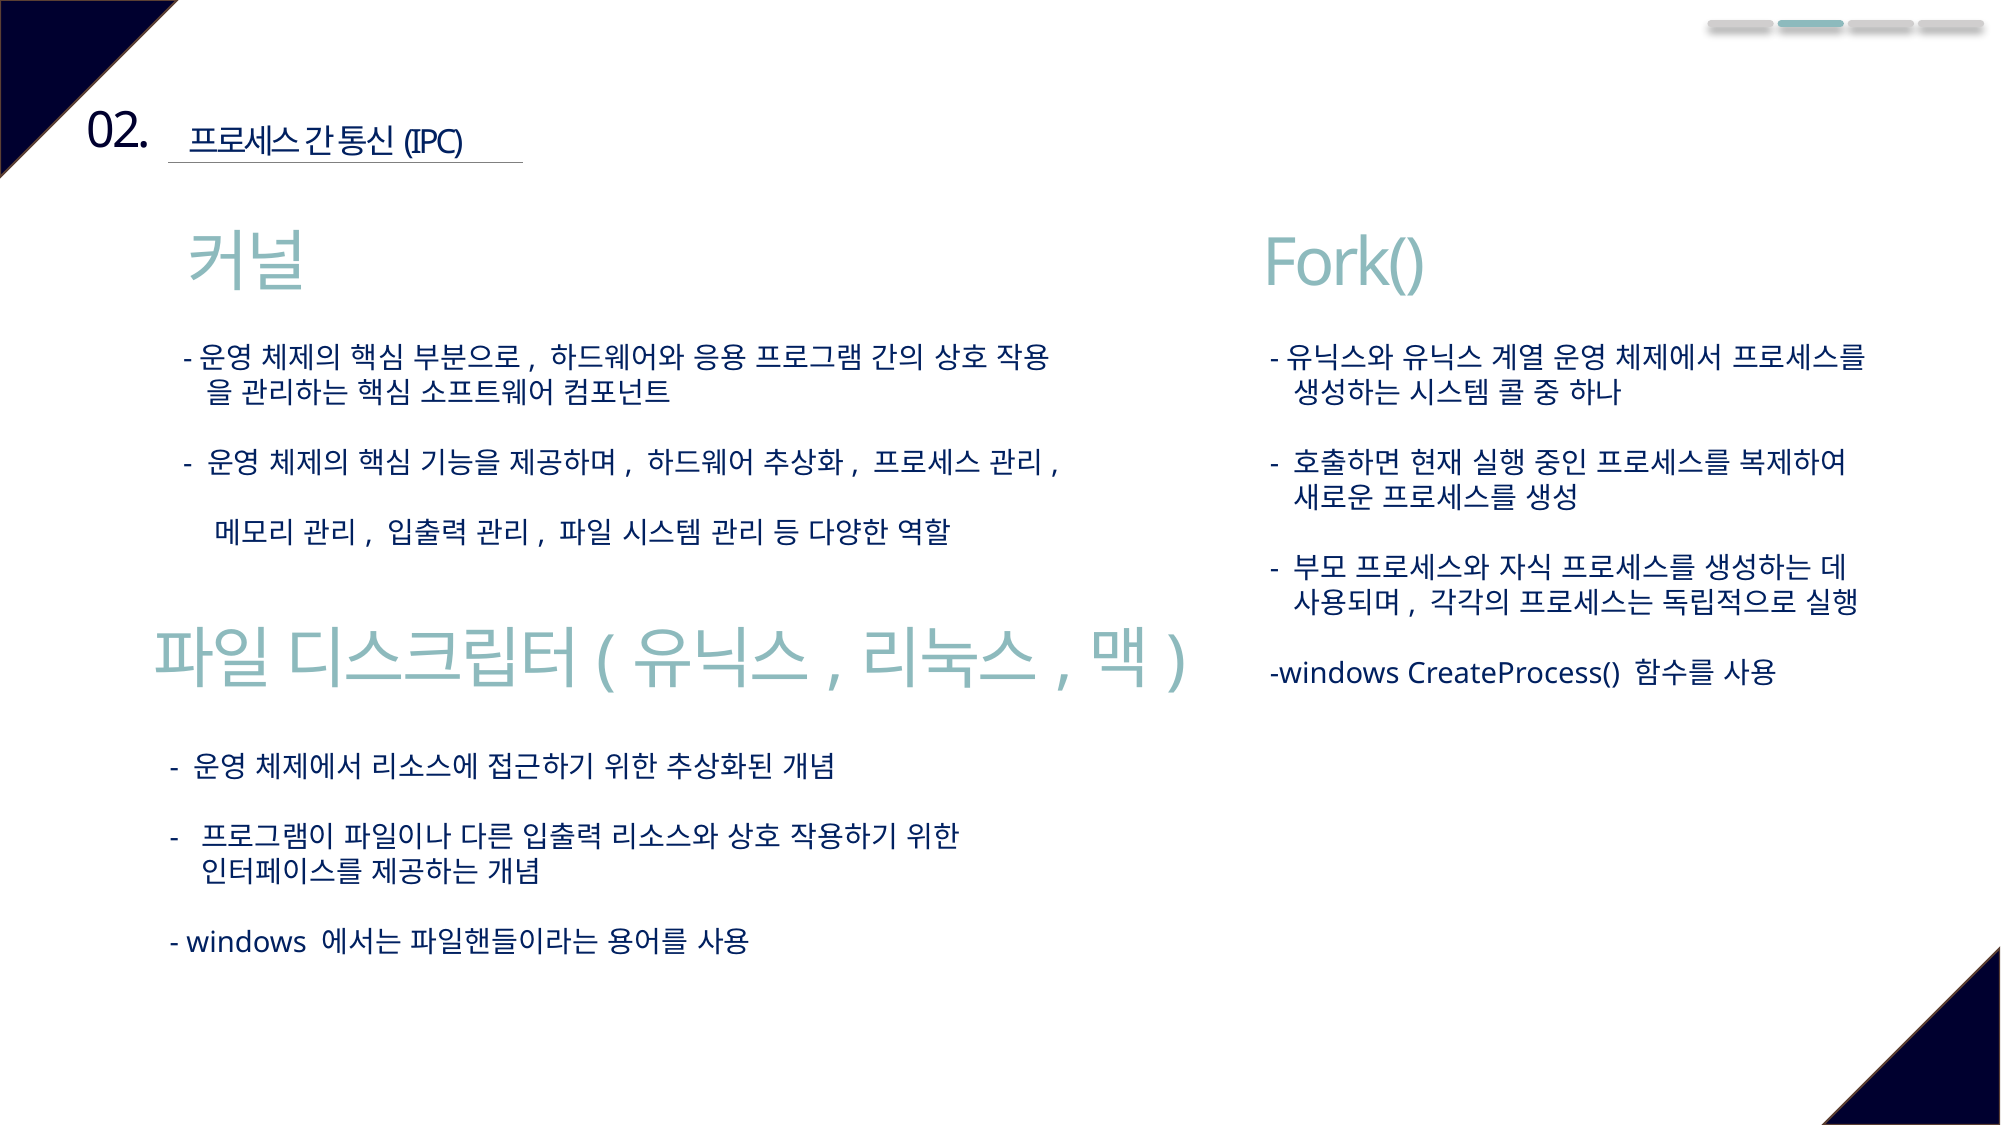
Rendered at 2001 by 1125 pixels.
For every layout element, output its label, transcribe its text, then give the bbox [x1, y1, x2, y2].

text_box Fork() [1247, 211, 1441, 307]
text_box -유닉스와 유닉스 계열 운영 체제에서 프로세스를 생성하는 시스템 콜 중 하나 - 호출하면 현재 실행 중인 프로세스를 복제하여 새로운 프로세스를 생성 - 부모 프로세스와 자식 프로세스를 생성하는 데 사용되며, 각각의 프로세스는 독립적으로 실행 -windows CreateProcess() 함수를 사용 [1255, 332, 1922, 697]
text_box 프로세스 간 통신(IPC) [173, 163, 479, 168]
text_box 02. [71, 90, 166, 166]
text_box 커널 [172, 211, 323, 307]
text_box 파일 디스크립터(유닉스,리눅스,맥) [138, 608, 1202, 704]
text_box -운영 체제의 핵심 부분으로, 하드웨어와 응용 프로그램 간의 상호 작용 을 관리하는 핵심 소프트웨어 컴포넌트 - 운영 체제의 핵심 기능을 제공하며, 하드웨어 추상화, 프로세스 관리, 메모리 관리, 입출력 관리, 파일 시스템 관리 등 다양한 역할 [168, 332, 1102, 557]
text_box - 운영 체제에서 리소스에 접근하기 위한 추상화된 개념 - 프로그램이 파일이나 다른 입출력 리소스와 상호 작용하기 위한 인터페이스를 제공하는 개념 - windows 에서는 파일핸들이라는 용어를 사용 [154, 740, 1088, 966]
text_box 프로세스 간 통신(IPC) [173, 112, 479, 162]
